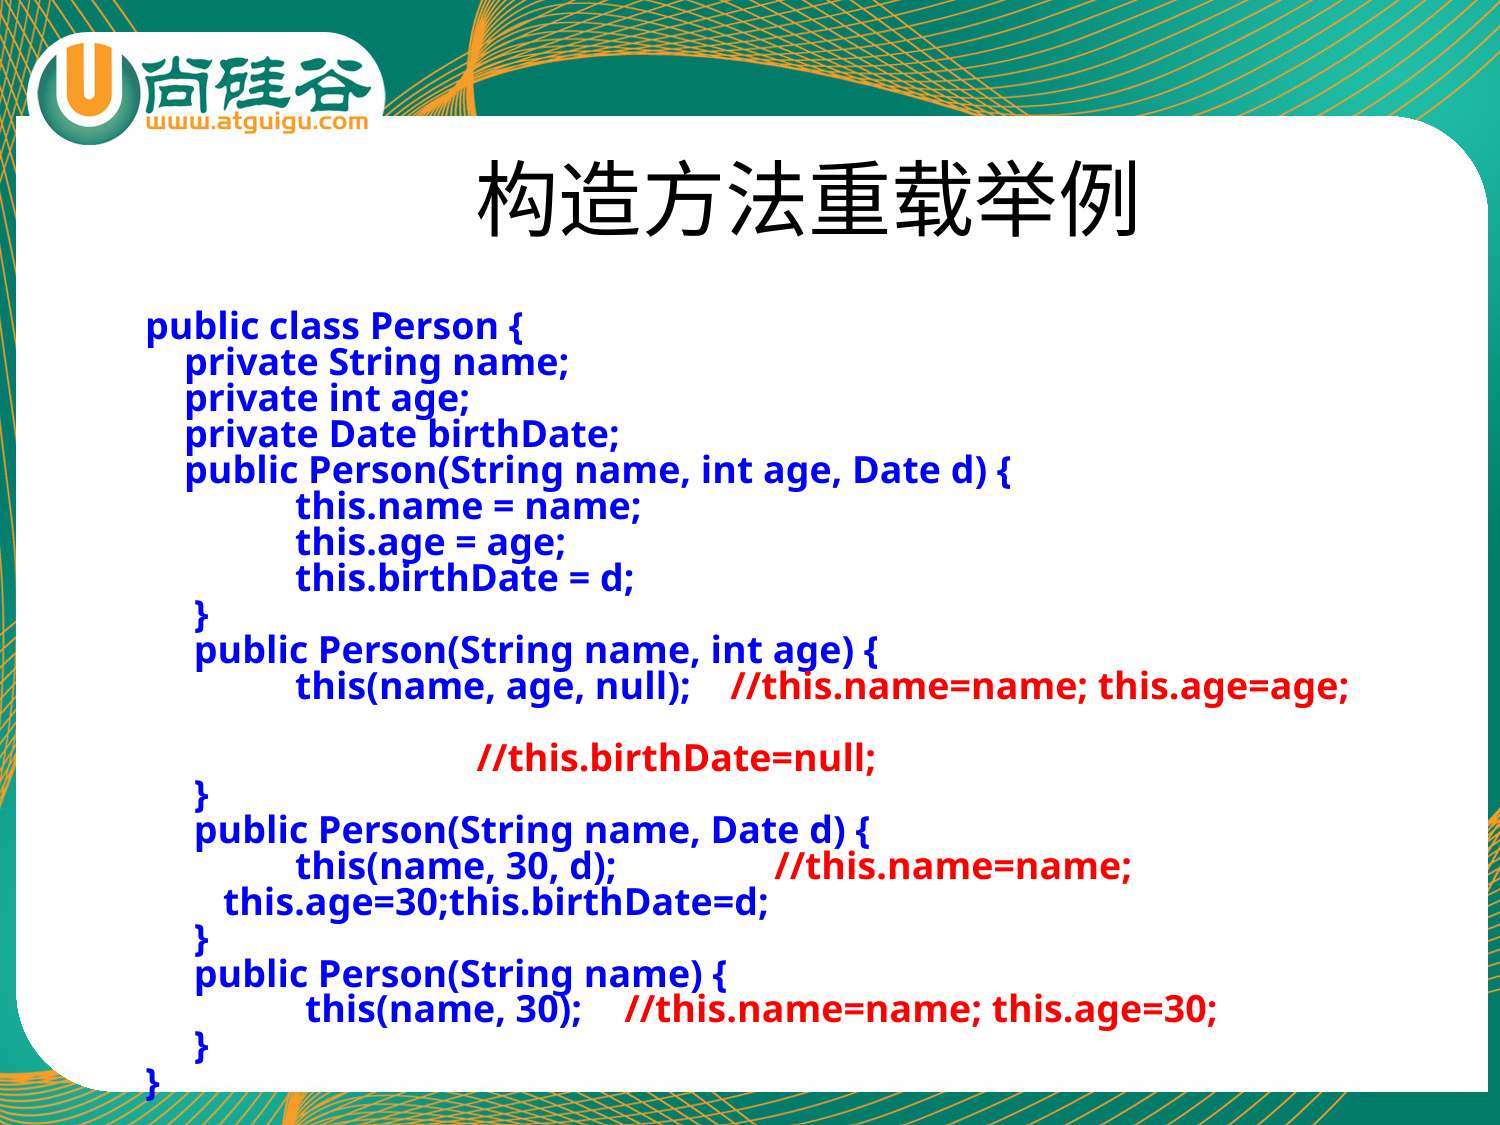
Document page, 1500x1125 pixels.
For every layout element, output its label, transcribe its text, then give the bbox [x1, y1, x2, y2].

title 构造方法重载举例 [171, 103, 1447, 291]
picture [0, 0, 1500, 1125]
text_box public class Person { private String name; private int age; private Date birthDate; public Person(String name, int age, Date d) { this.name = name; this.age = age; this.birthDate = d; } public Person(String name, int age) { this(name, age, null); //this.name=name; this.age=age; //this.birthDate=null; } public Person(String name, Date d) { this(name, 30, d); //this.name=name; this.age=30;this.birthDate=d; } public Person(String name) { this(name, 30); //this.name=name; this.age=30; } } [130, 303, 1442, 1110]
